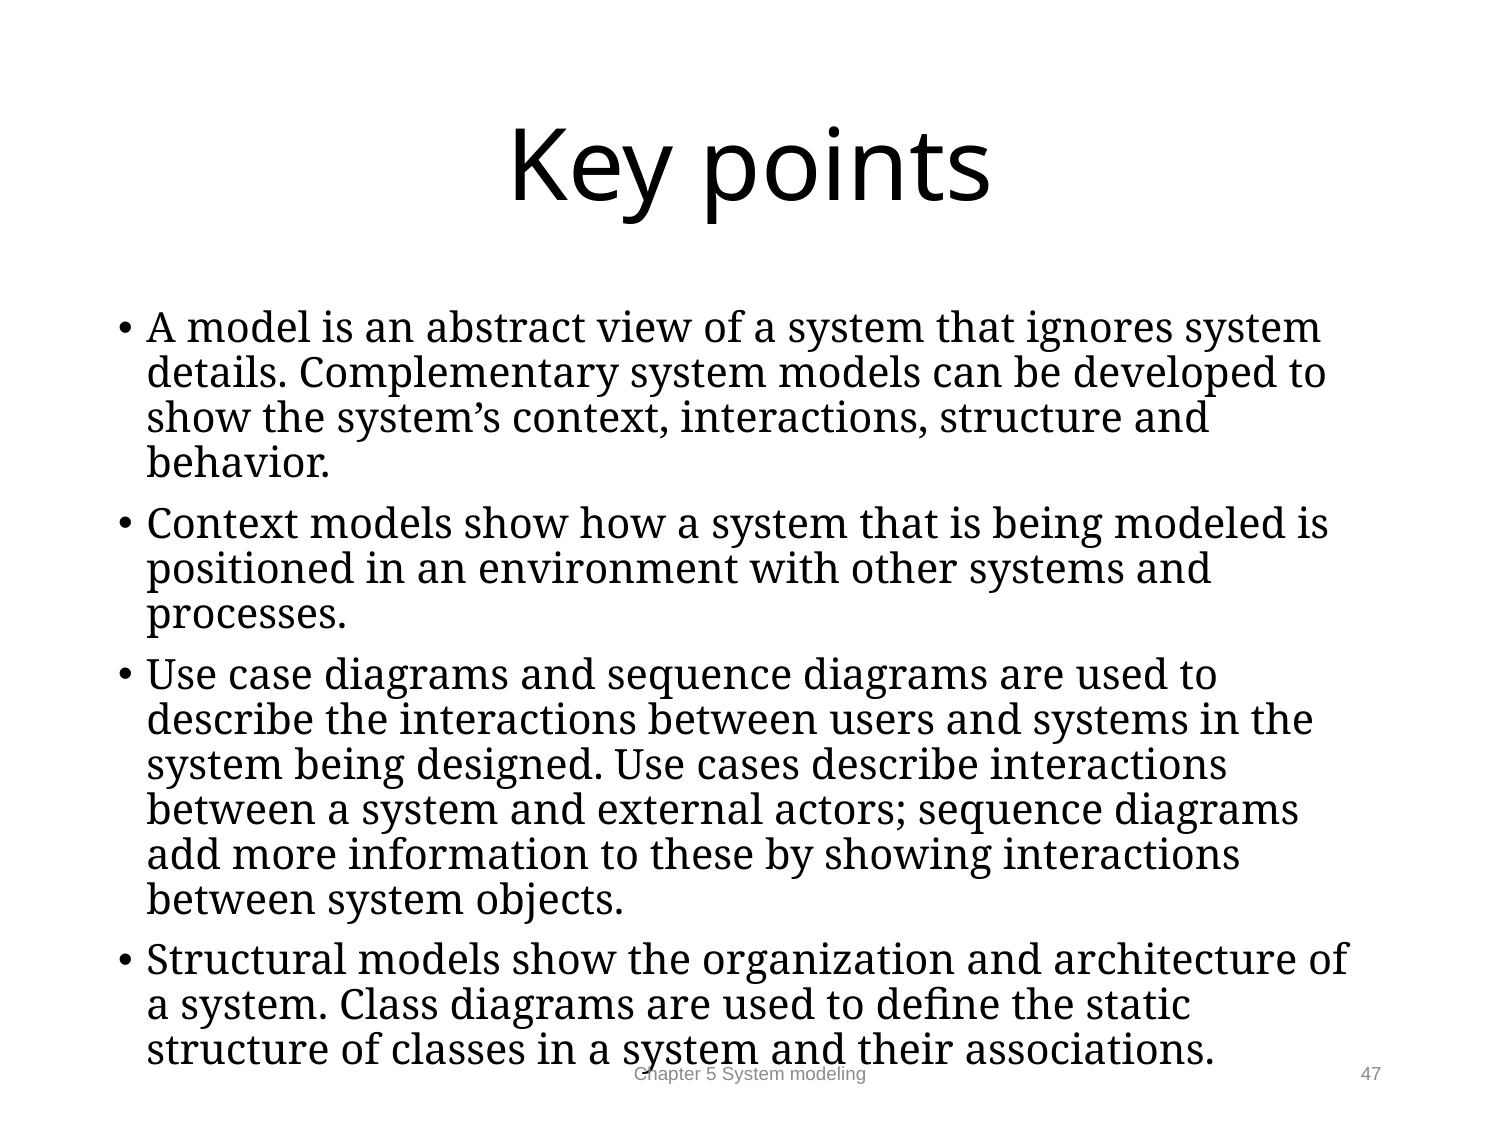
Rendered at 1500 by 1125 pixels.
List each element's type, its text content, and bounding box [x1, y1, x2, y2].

list A model is an abstract view of a system that ignores system details. Complementary system models can be developed to show the system’s context, interactions, structure and behavior. Context models show how a system that is being modeled is positioned in an environment with other systems and processes. Use case diagrams and sequence diagrams are used to describe the interactions between users and systems in the system being designed. Use cases describe interactions between a system and external actors; sequence diagrams add more information to these by showing interactions between system objects. Structural models show the organization and architecture of a system. Class diagrams are used to define the static structure of classes in a system and their associations. [103, 299, 1397, 1014]
footer Chapter 5 System modeling [496, 1042, 1004, 1103]
title Key points [103, 59, 1397, 278]
slide_number 47 [1059, 1042, 1397, 1103]
